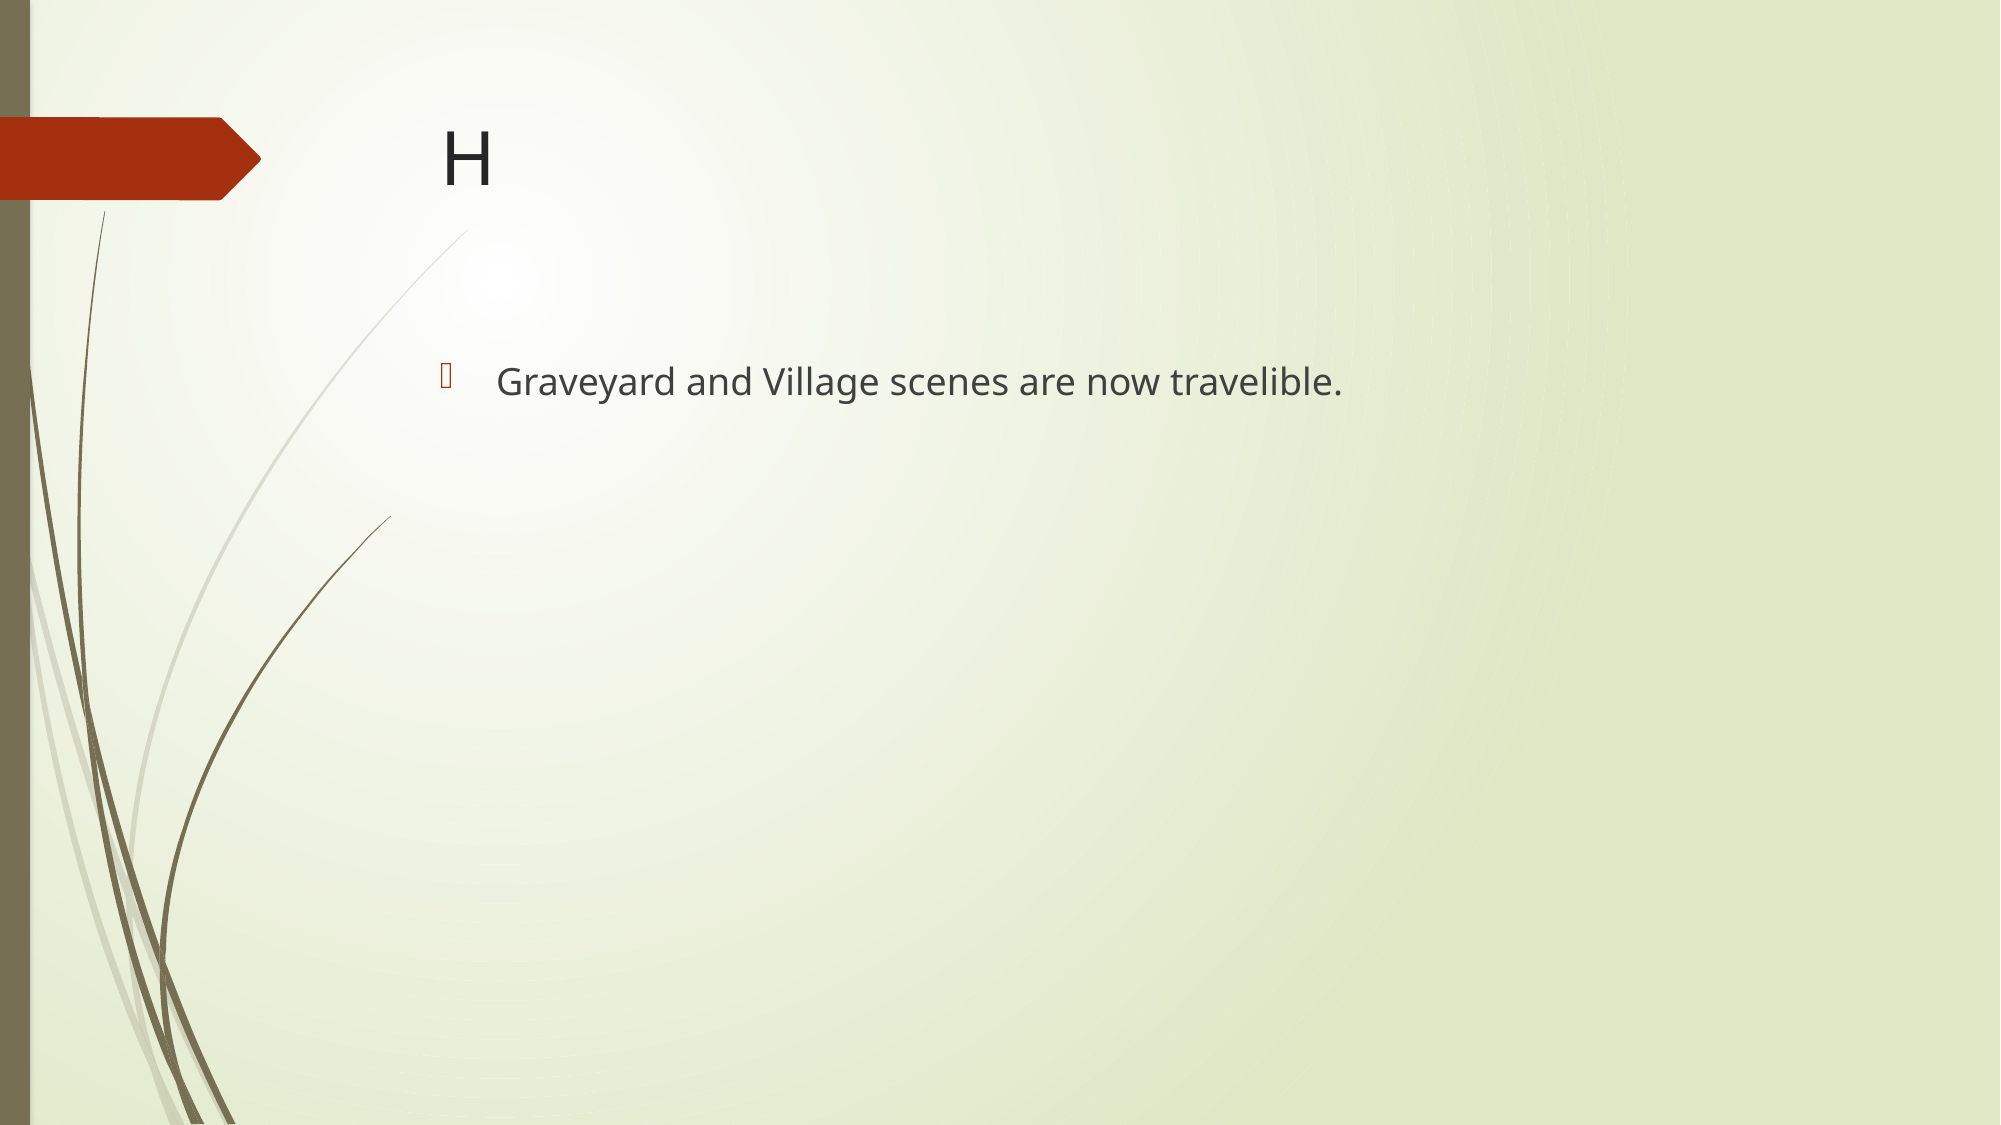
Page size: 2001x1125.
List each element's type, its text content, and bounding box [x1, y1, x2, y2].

list Graveyard and Village scenes are now travelible. [424, 350, 1888, 970]
title H [425, 102, 1888, 313]
